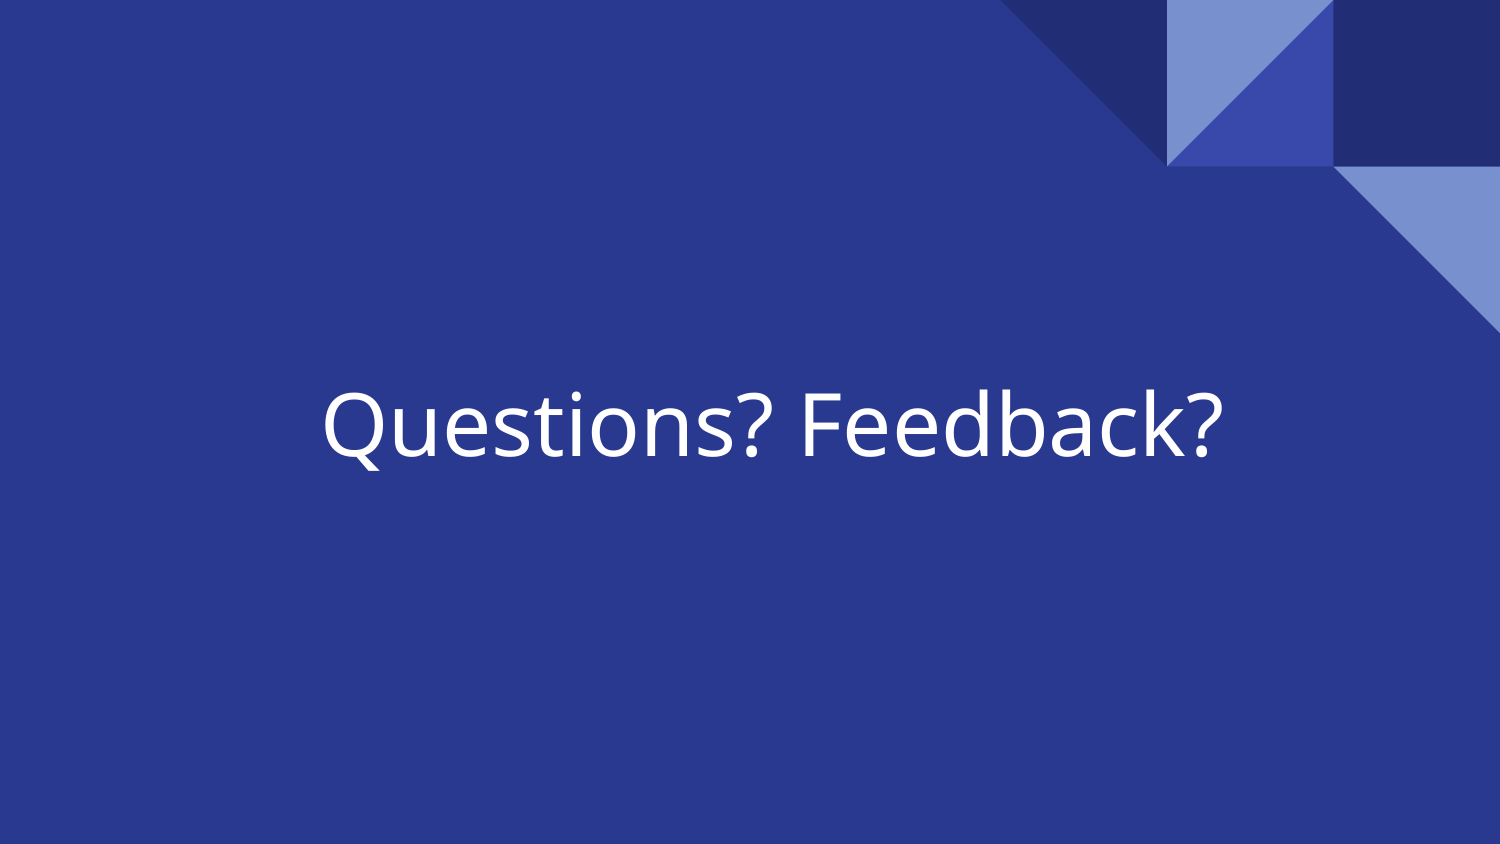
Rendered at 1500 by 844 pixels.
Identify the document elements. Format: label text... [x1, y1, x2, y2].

title Questions? Feedback? [98, 353, 1447, 491]
